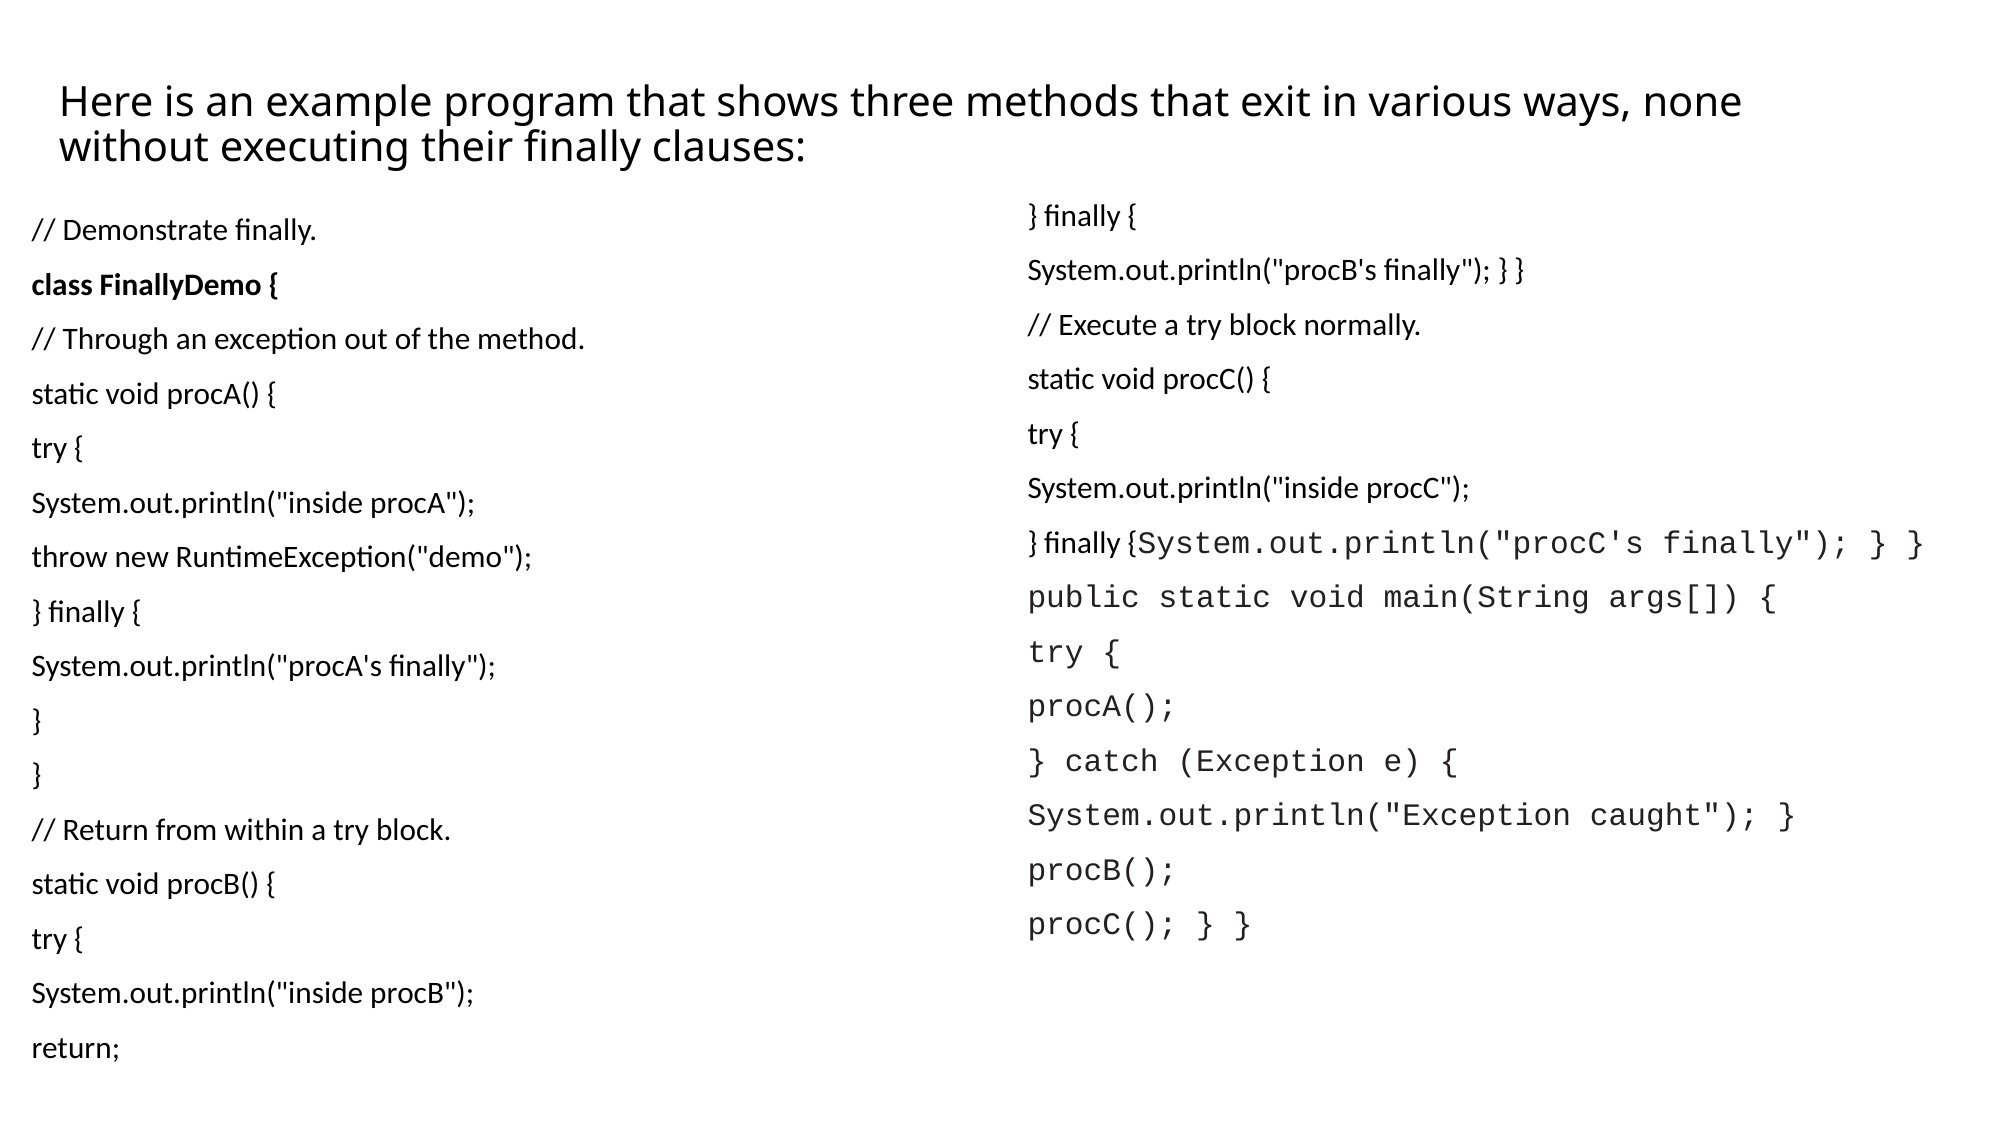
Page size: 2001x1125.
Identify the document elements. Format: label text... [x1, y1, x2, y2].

list // Demonstrate finally. class FinallyDemo { // Through an exception out of the method. static void procA() { try { System.out.println("inside procA"); throw new RuntimeException("demo"); } finally { System.out.println("procA's finally"); } } // Return from within a try block. static void procB() { try { System.out.println("inside procB"); return; [16, 206, 988, 1105]
title Here is an example program that shows three methods that exit in various ways, none without executing their finally clauses: [43, 59, 1863, 192]
list } finally { System.out.println("procB's finally"); } } // Execute a try block normally. static void procC() { try { System.out.println("inside procC"); } finally {System.out.println("procC's finally"); } } public static void main(String args[]) { try { procA(); } catch (Exception e) { System.out.println("Exception caught"); } procB(); procC(); } } [1012, 191, 1957, 1090]
